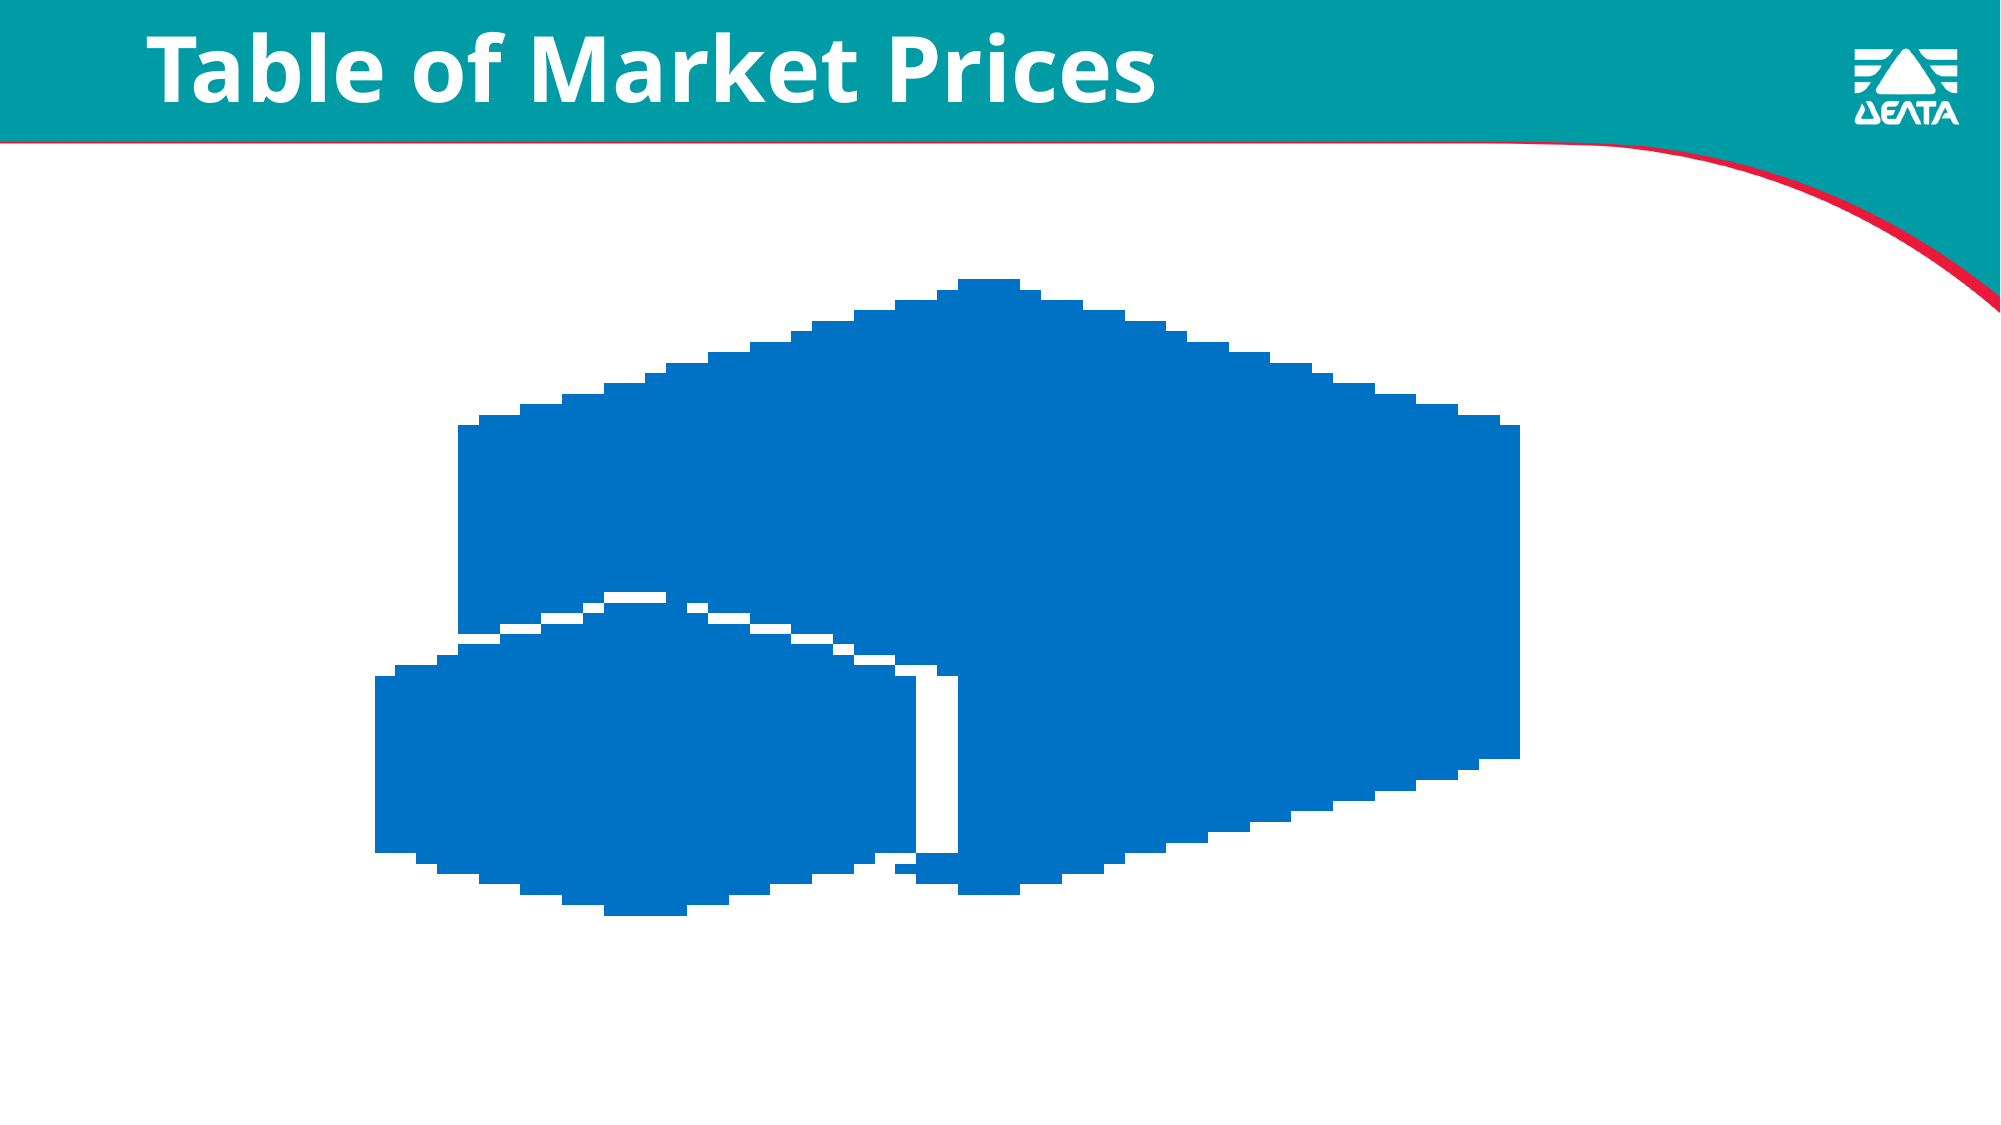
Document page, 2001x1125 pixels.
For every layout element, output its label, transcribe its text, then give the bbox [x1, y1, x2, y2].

picture [0, 0, 2001, 1125]
list Table of Market Prices [130, 15, 1793, 123]
